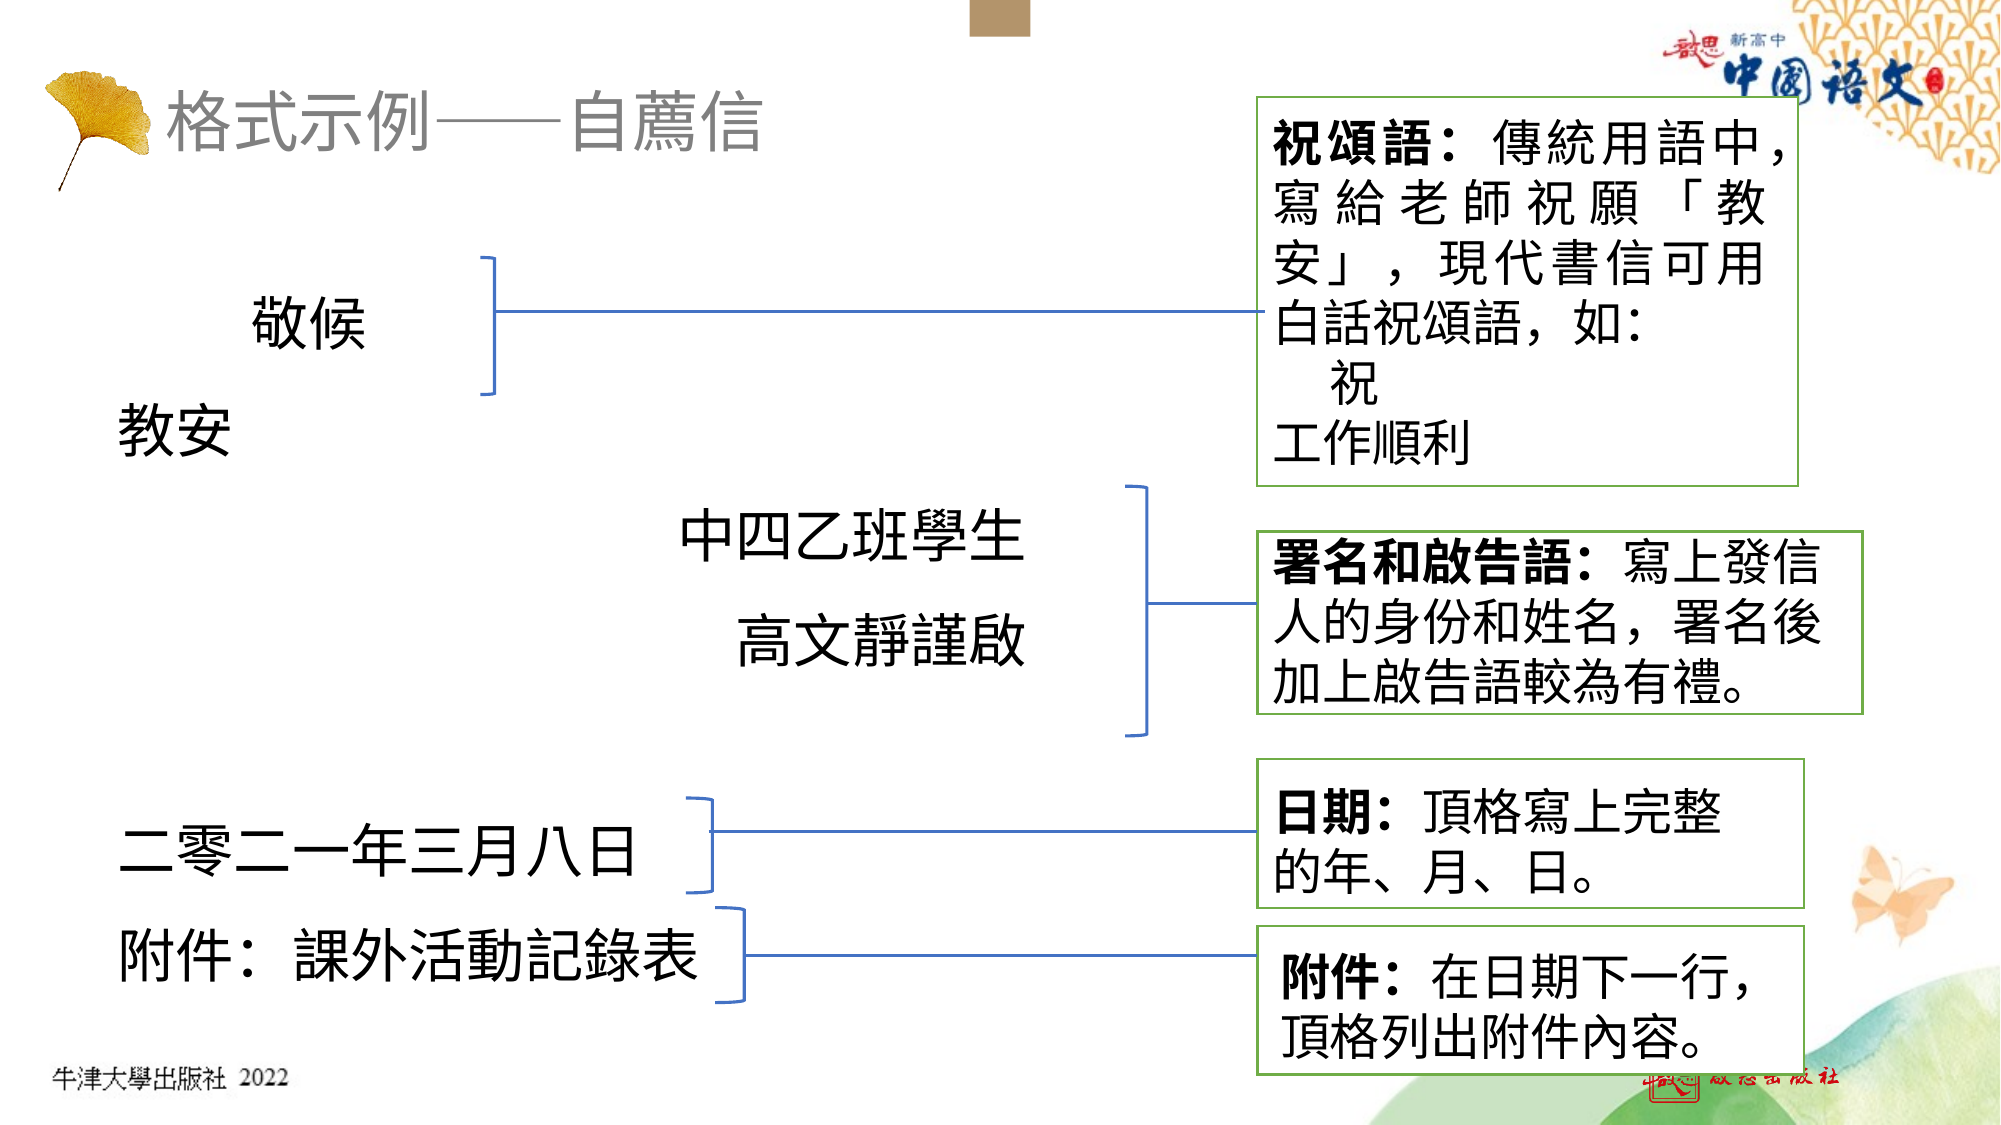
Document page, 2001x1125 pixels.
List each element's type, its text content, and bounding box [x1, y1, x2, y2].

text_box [480, 97, 1799, 487]
text_box [969, 0, 1031, 38]
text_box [715, 907, 1805, 1075]
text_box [685, 758, 1805, 910]
picture [0, 0, 2001, 1125]
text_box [1125, 486, 1863, 736]
text_box 格式示例——自薦信 [151, 72, 970, 167]
text_box 敬候 教安 中四乙班學生 高文靜謹啟 二零二一年三月八日 附件：課外活動記錄表 [102, 231, 1117, 996]
